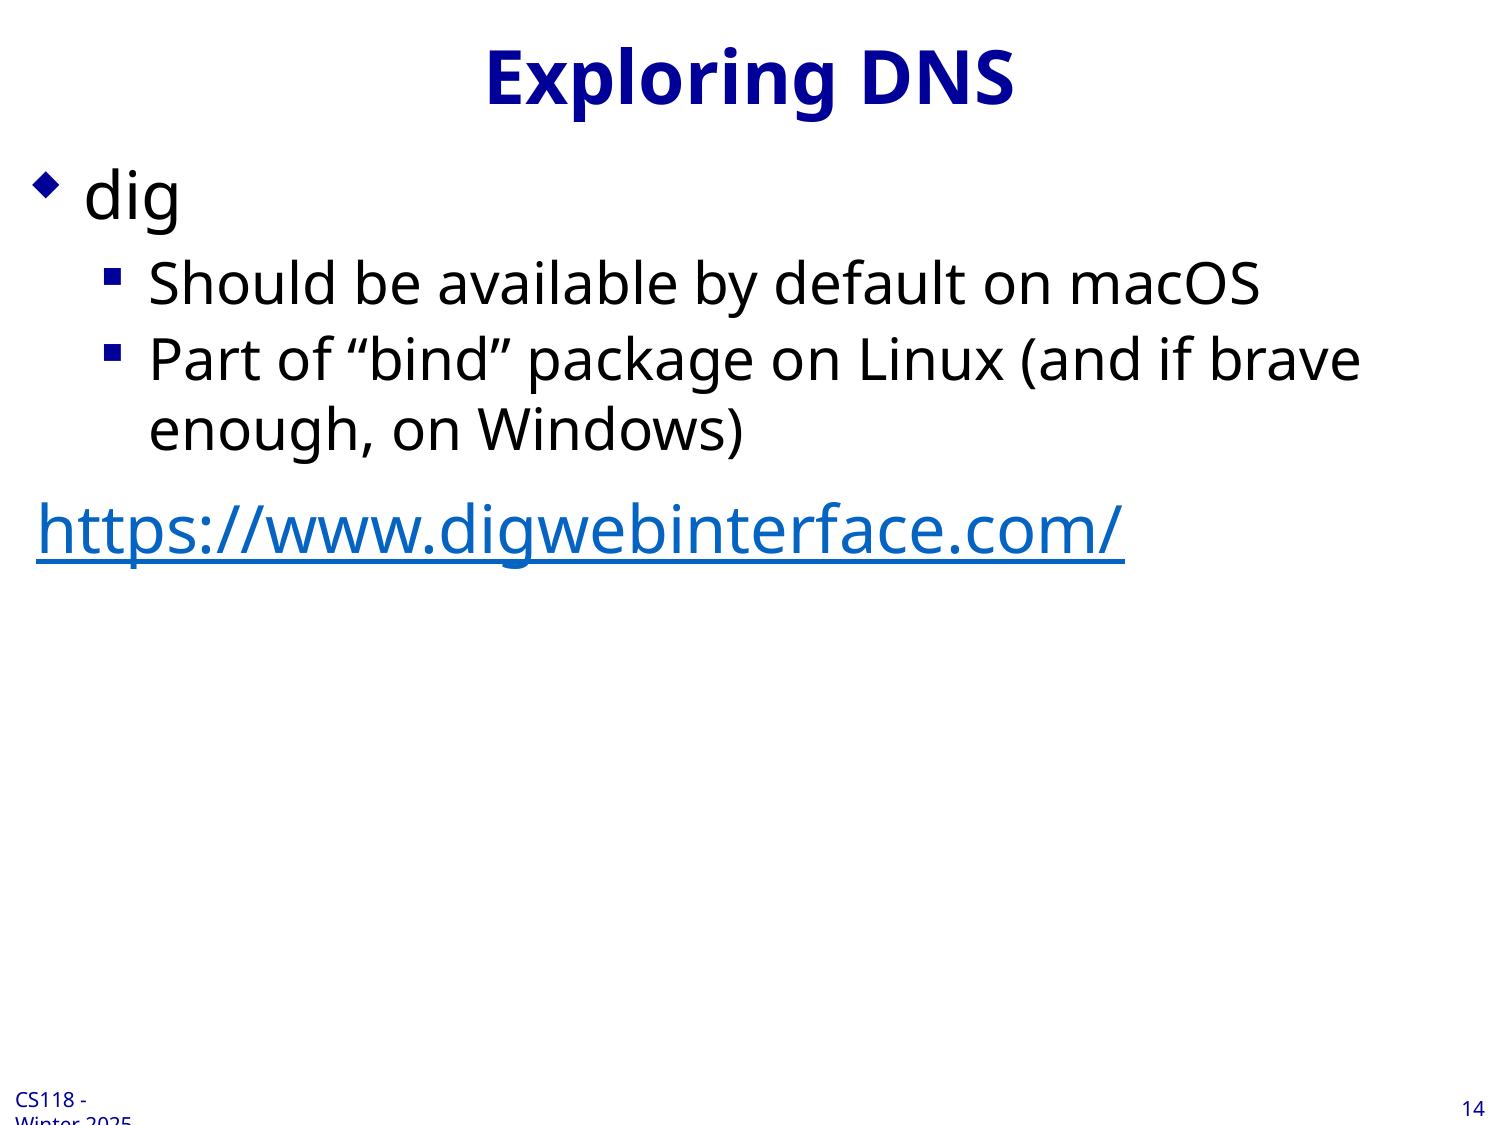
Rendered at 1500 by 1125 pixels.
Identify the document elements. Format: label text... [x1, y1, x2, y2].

footer CS118 - Winter 2025 [0, 1099, 169, 1125]
title Exploring DNS [0, 0, 1500, 151]
slide_number 14 [1424, 1094, 1500, 1125]
list dig Should be available by default on macOS Part of “bind” package on Linux (and if brave enough, on Windows) https://www.digwebinterface.com/ [26, 153, 1490, 1095]
